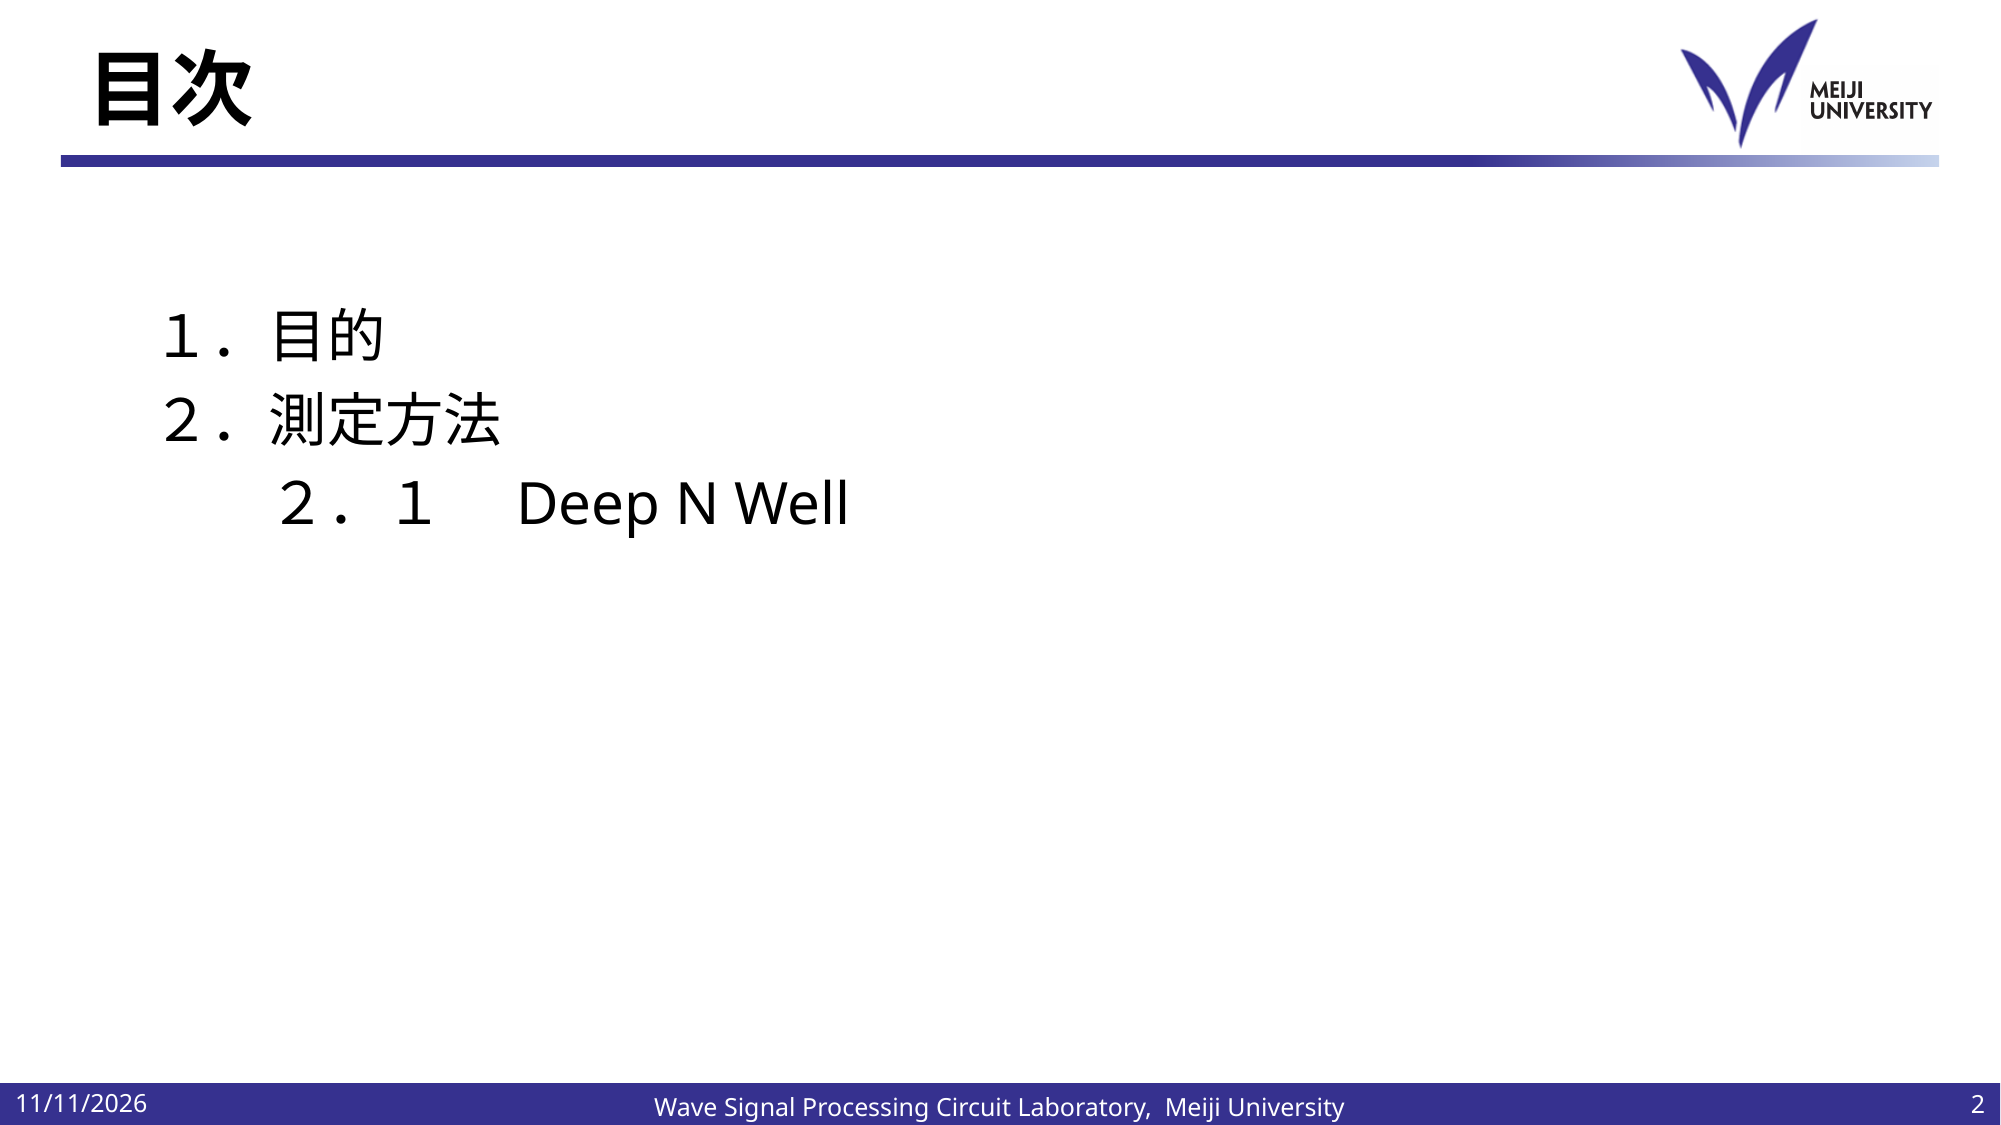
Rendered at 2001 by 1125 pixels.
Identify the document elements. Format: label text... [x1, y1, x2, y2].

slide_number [0, 1074, 450, 1125]
title 目次 [72, 23, 1798, 161]
picture [1675, 16, 1939, 155]
footer Wave Signal Processing Circuit Laboratory, Meiji University [588, 1078, 1412, 1125]
list １．目的 ２．測定方法 ２．１ Deep N Well [137, 299, 1863, 1014]
slide_number 2 [1550, 1075, 2000, 1125]
